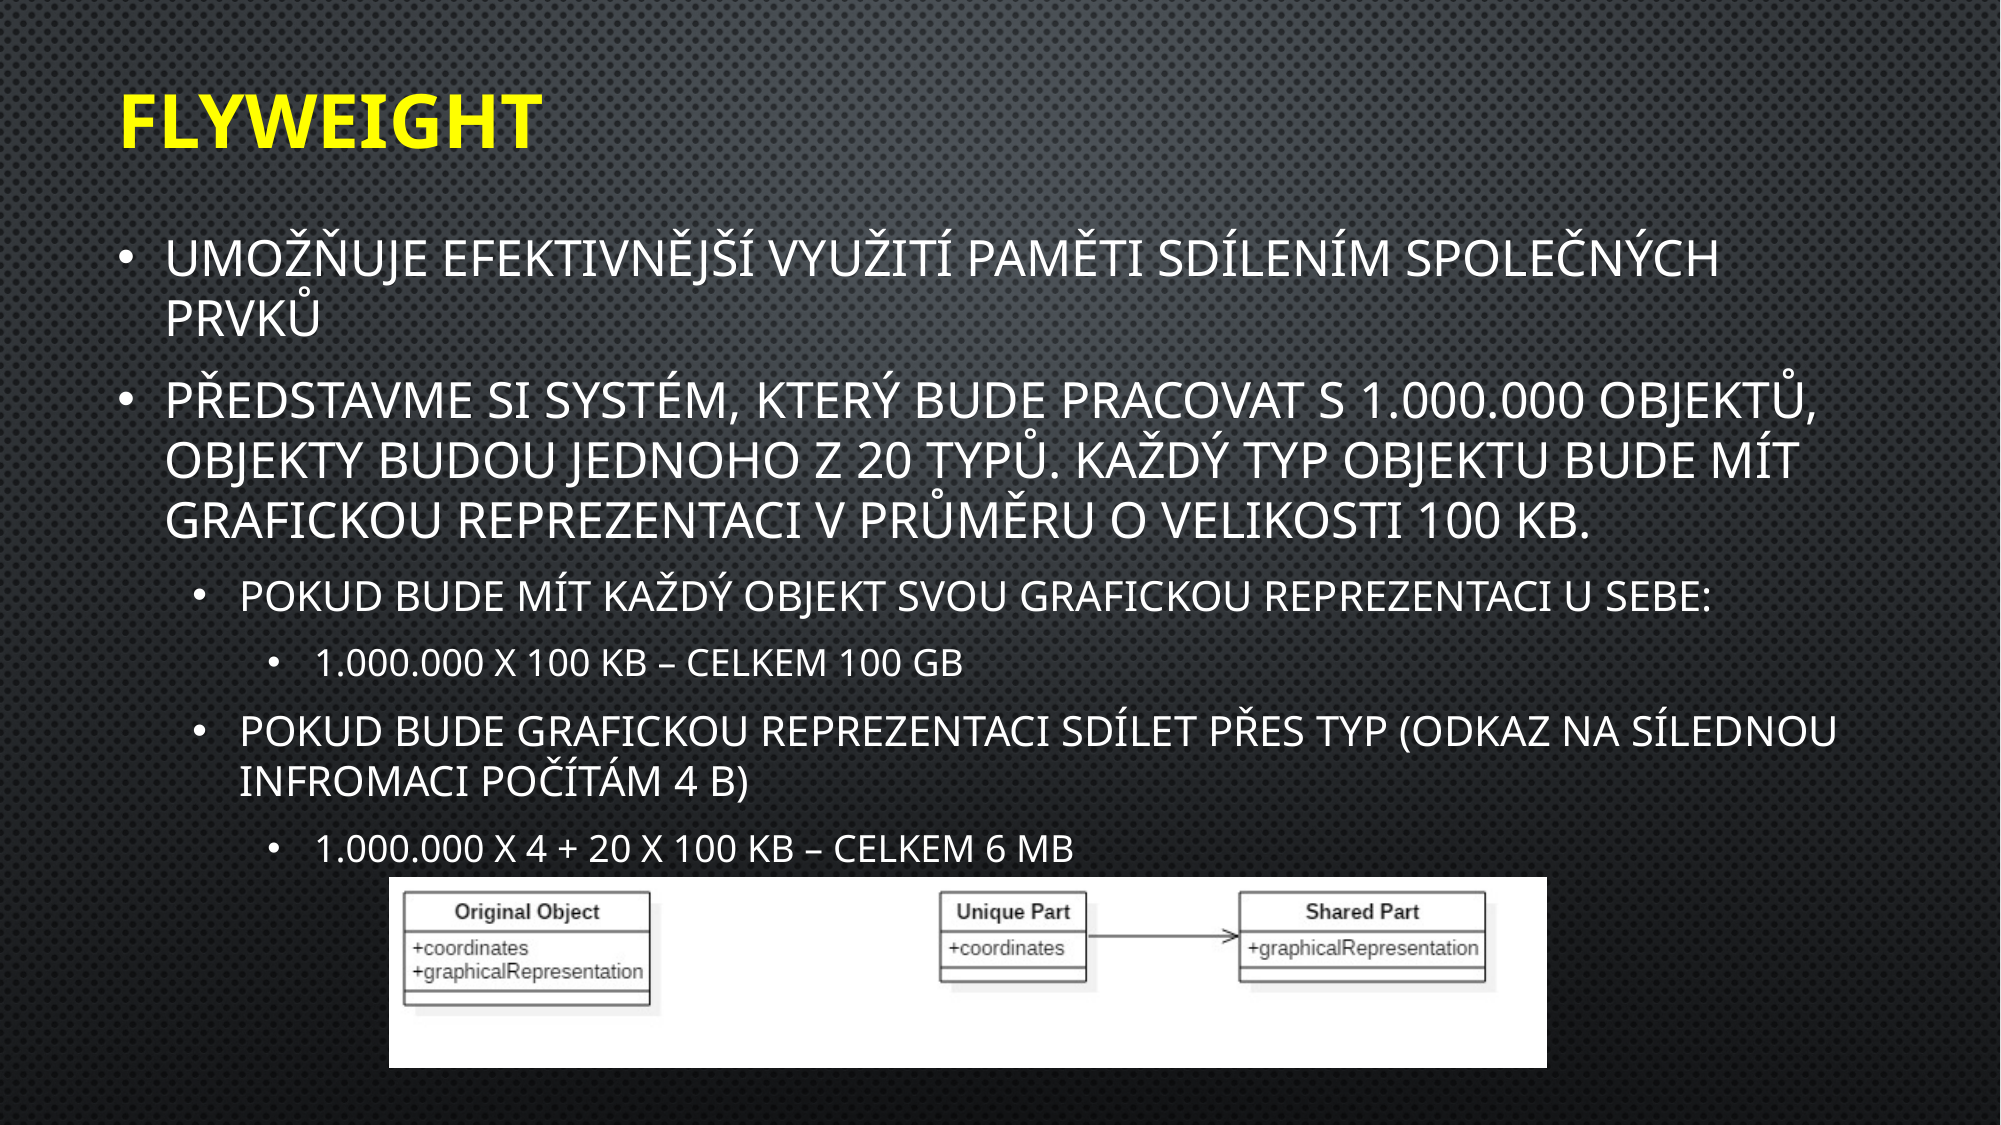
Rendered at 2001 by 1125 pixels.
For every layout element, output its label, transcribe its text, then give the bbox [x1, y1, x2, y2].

list Umožňuje efektivnější využití paměti sdílením společných prvků Představme si systém, který bude pracovat s 1.000.000 objektů, objekty budou jednoho z 20 typů. každý typ objektu bude mít grafickou reprezentaci v průměru o velikosti 100 kB. Pokud bude mít každý objekt svou grafickou reprezentaci u sebe: 1.000.000 x 100 kB – celkem 100 GB Pokud bude grafickou reprezentaci sdílet přes typ (odkaz na sílednou infromaci počítám 4 B) 1.000.000 x 4 + 20 x 100 kB – celkem 6 MB [102, 254, 1903, 938]
picture [0, 0, 2001, 1125]
title FLYWEIGHT [102, 66, 1903, 254]
